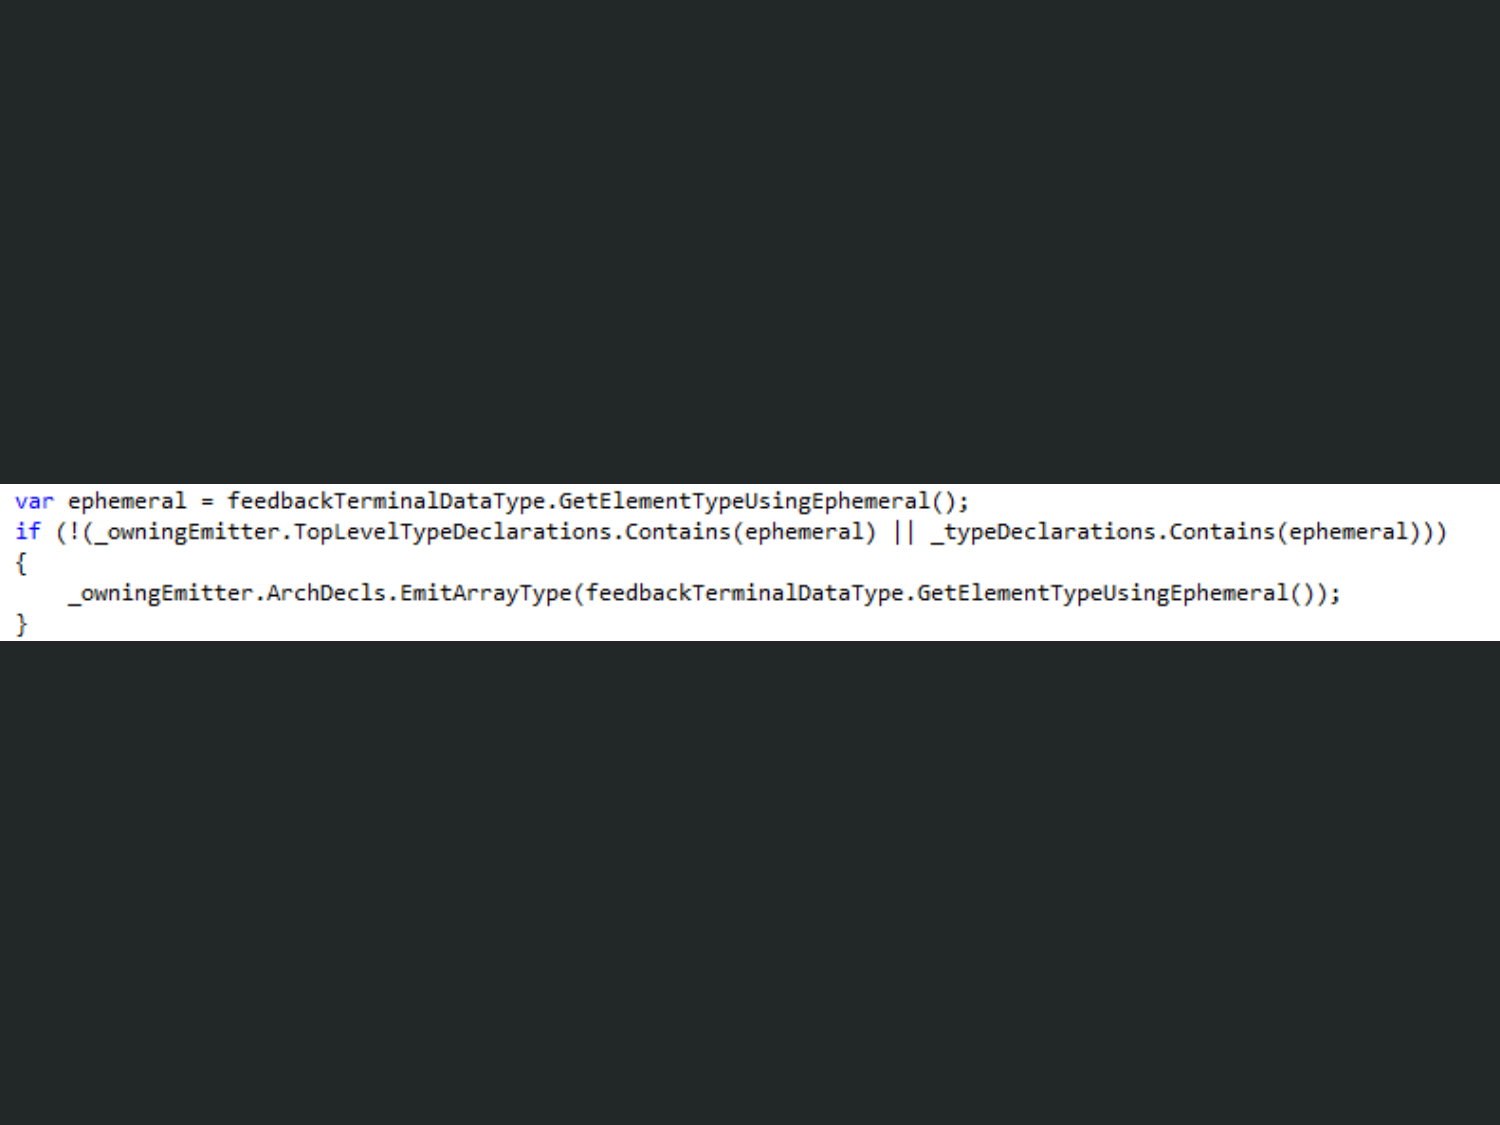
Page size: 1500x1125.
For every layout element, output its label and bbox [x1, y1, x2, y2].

list [0, 484, 1500, 641]
